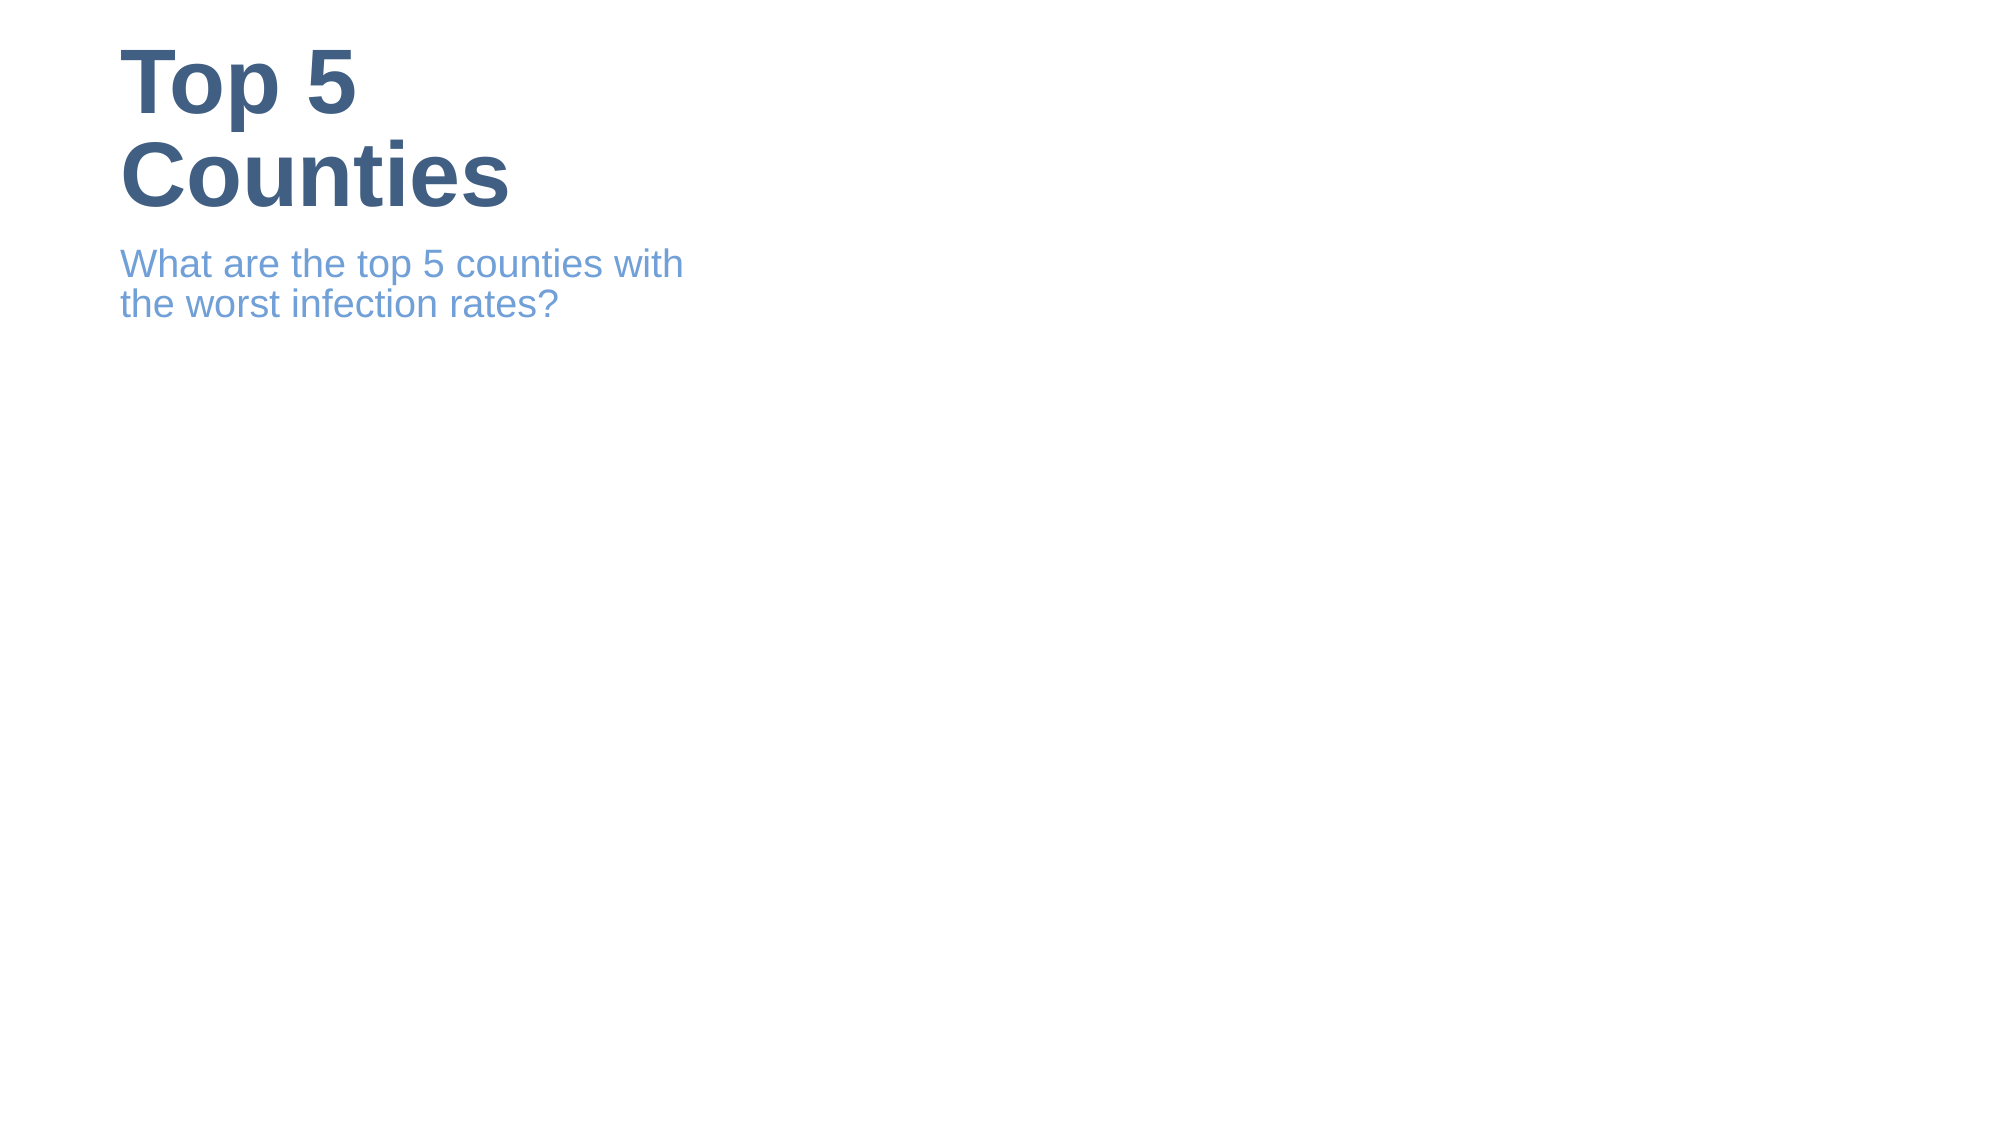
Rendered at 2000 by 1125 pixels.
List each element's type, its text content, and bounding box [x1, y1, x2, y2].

list What are the top 5 counties with the worst infection rates? [99, 235, 758, 1005]
title Top 5 Counties [99, 44, 758, 235]
